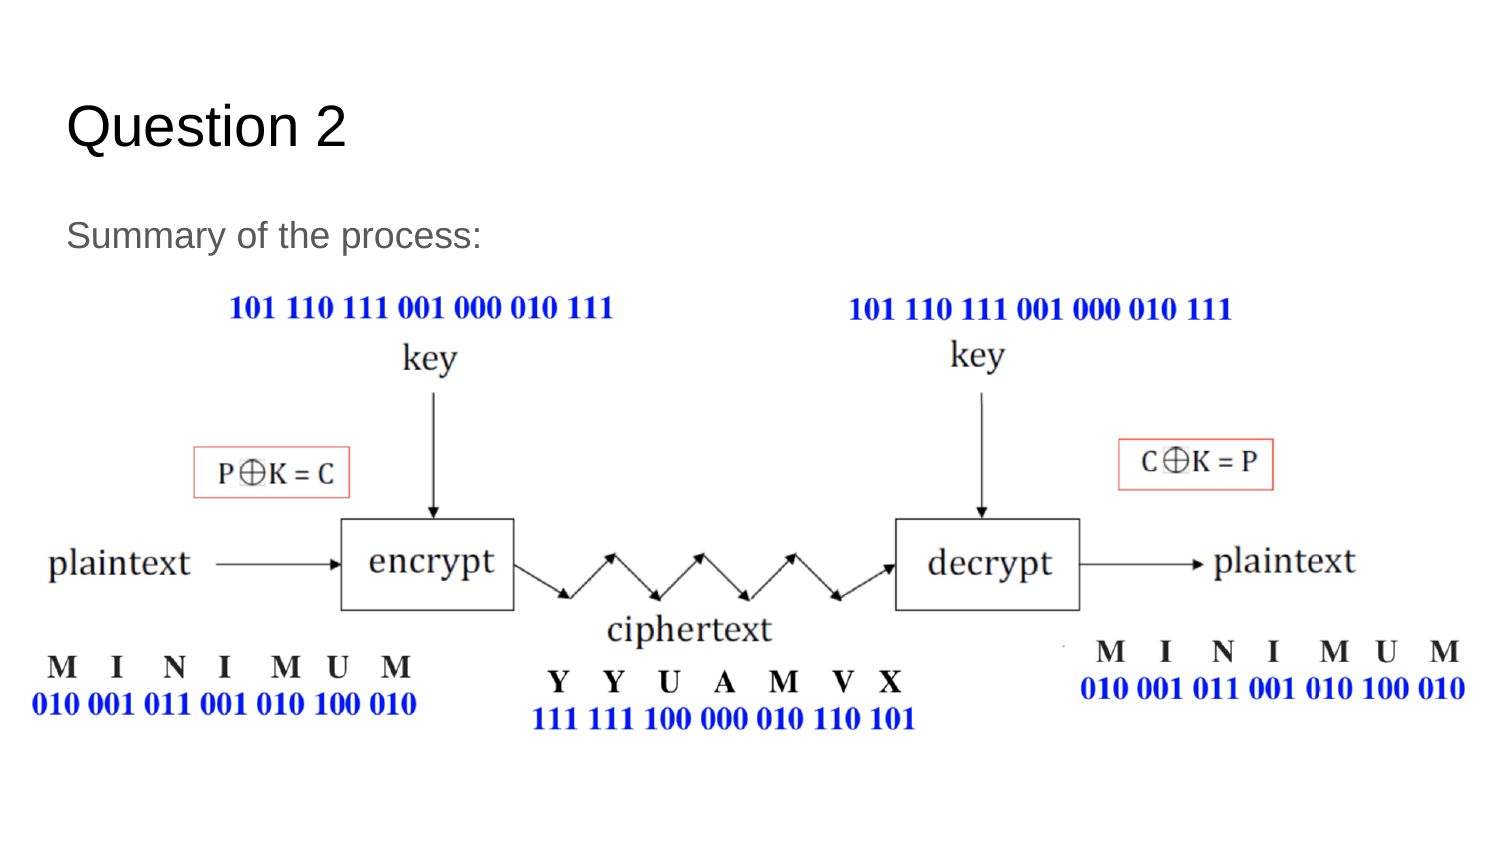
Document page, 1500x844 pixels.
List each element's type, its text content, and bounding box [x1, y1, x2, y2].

list Summary of the process: [51, 189, 1449, 271]
picture [24, 282, 1476, 747]
title Question 2 [51, 72, 1449, 167]
